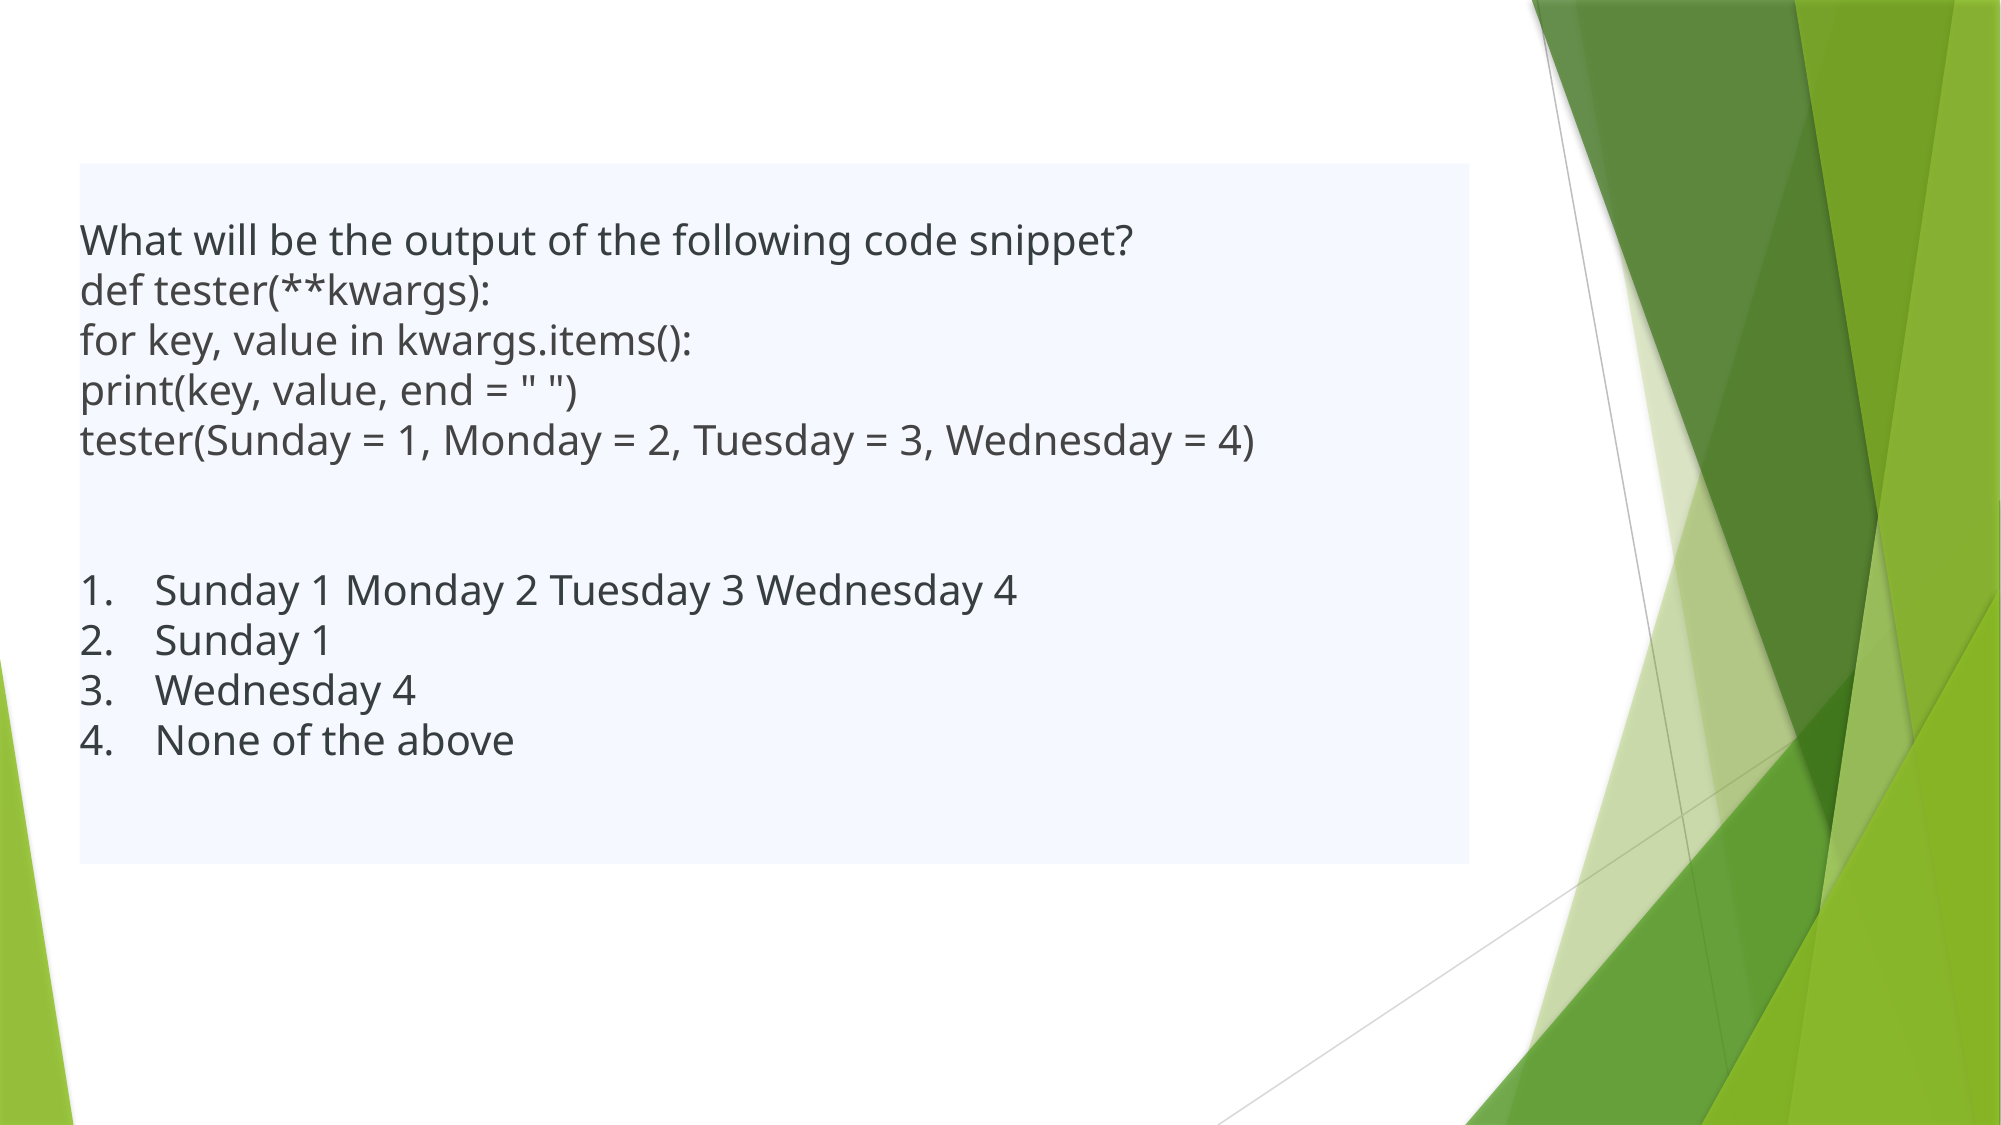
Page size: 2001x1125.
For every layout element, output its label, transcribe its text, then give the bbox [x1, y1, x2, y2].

text_box What will be the output of the following code snippet? def tester(**kwargs): for key, value in kwargs.items(): print(key, value, end = " ") tester(Sunday = 1, Monday = 2, Tuesday = 3, Wednesday = 4) Sunday 1 Monday 2 Tuesday 3 Wednesday 4 Sunday 1 Wednesday 4 None of the above [79, 163, 1470, 865]
